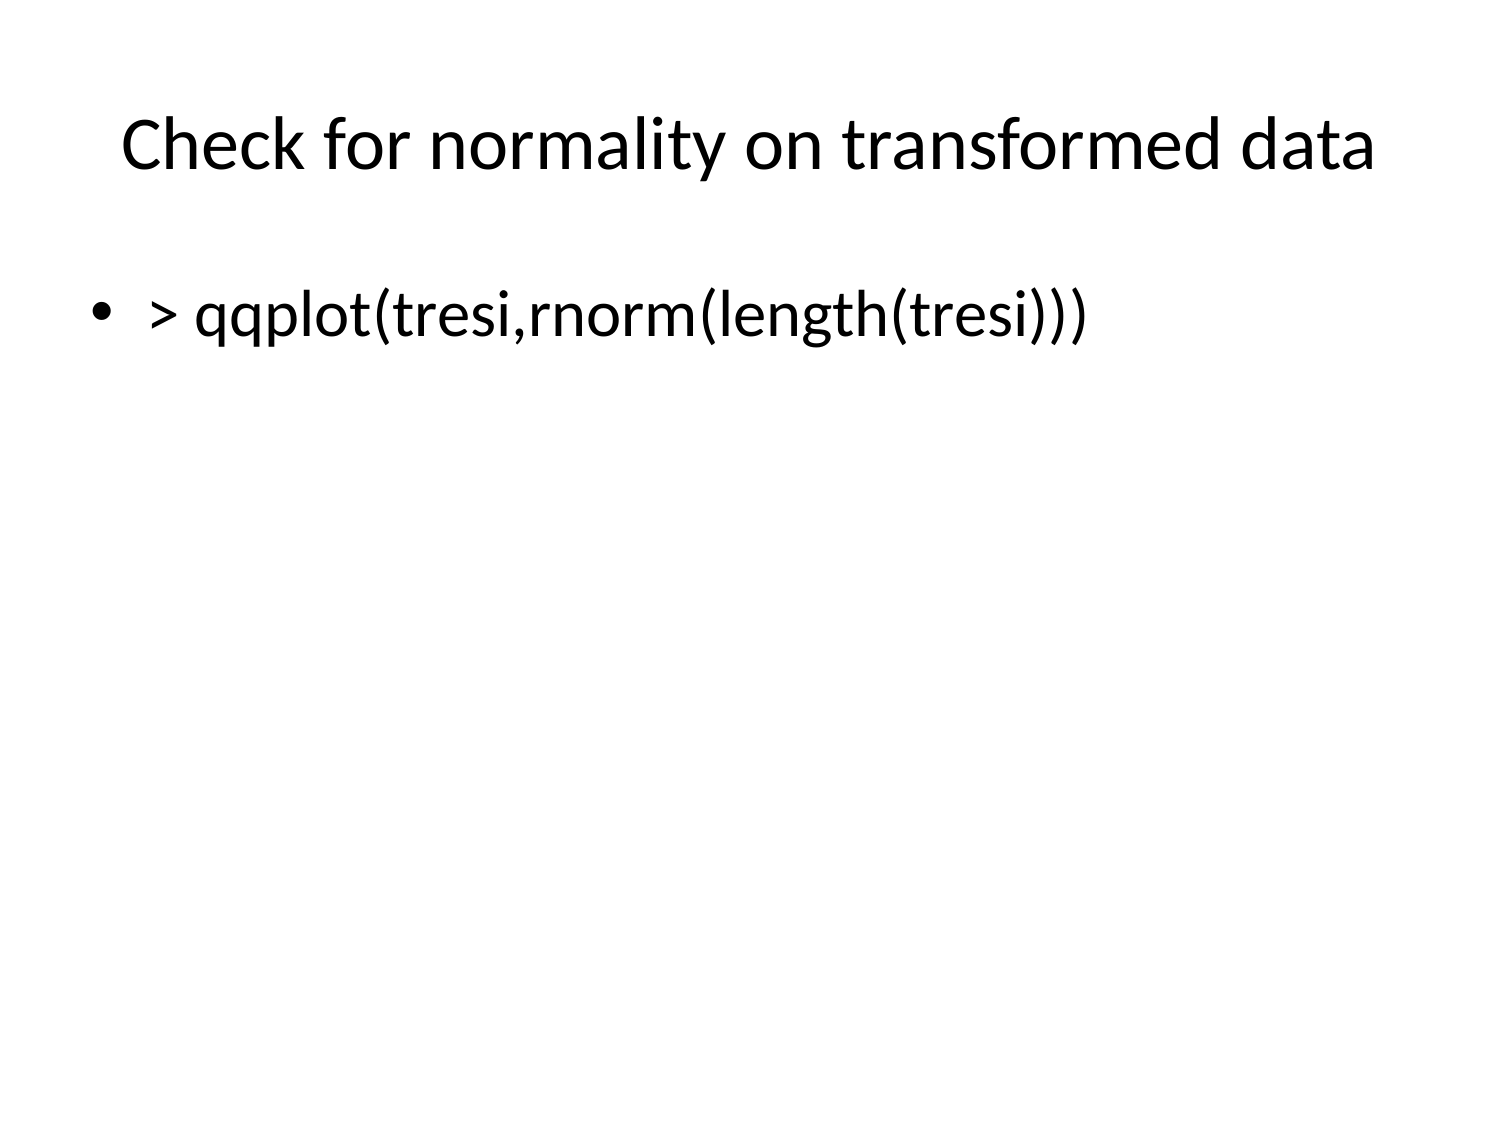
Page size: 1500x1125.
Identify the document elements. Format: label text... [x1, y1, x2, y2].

list > qqplot(tresi,rnorm(length(tresi))) [75, 262, 1425, 1005]
title Check for normality on transformed data [75, 45, 1425, 233]
